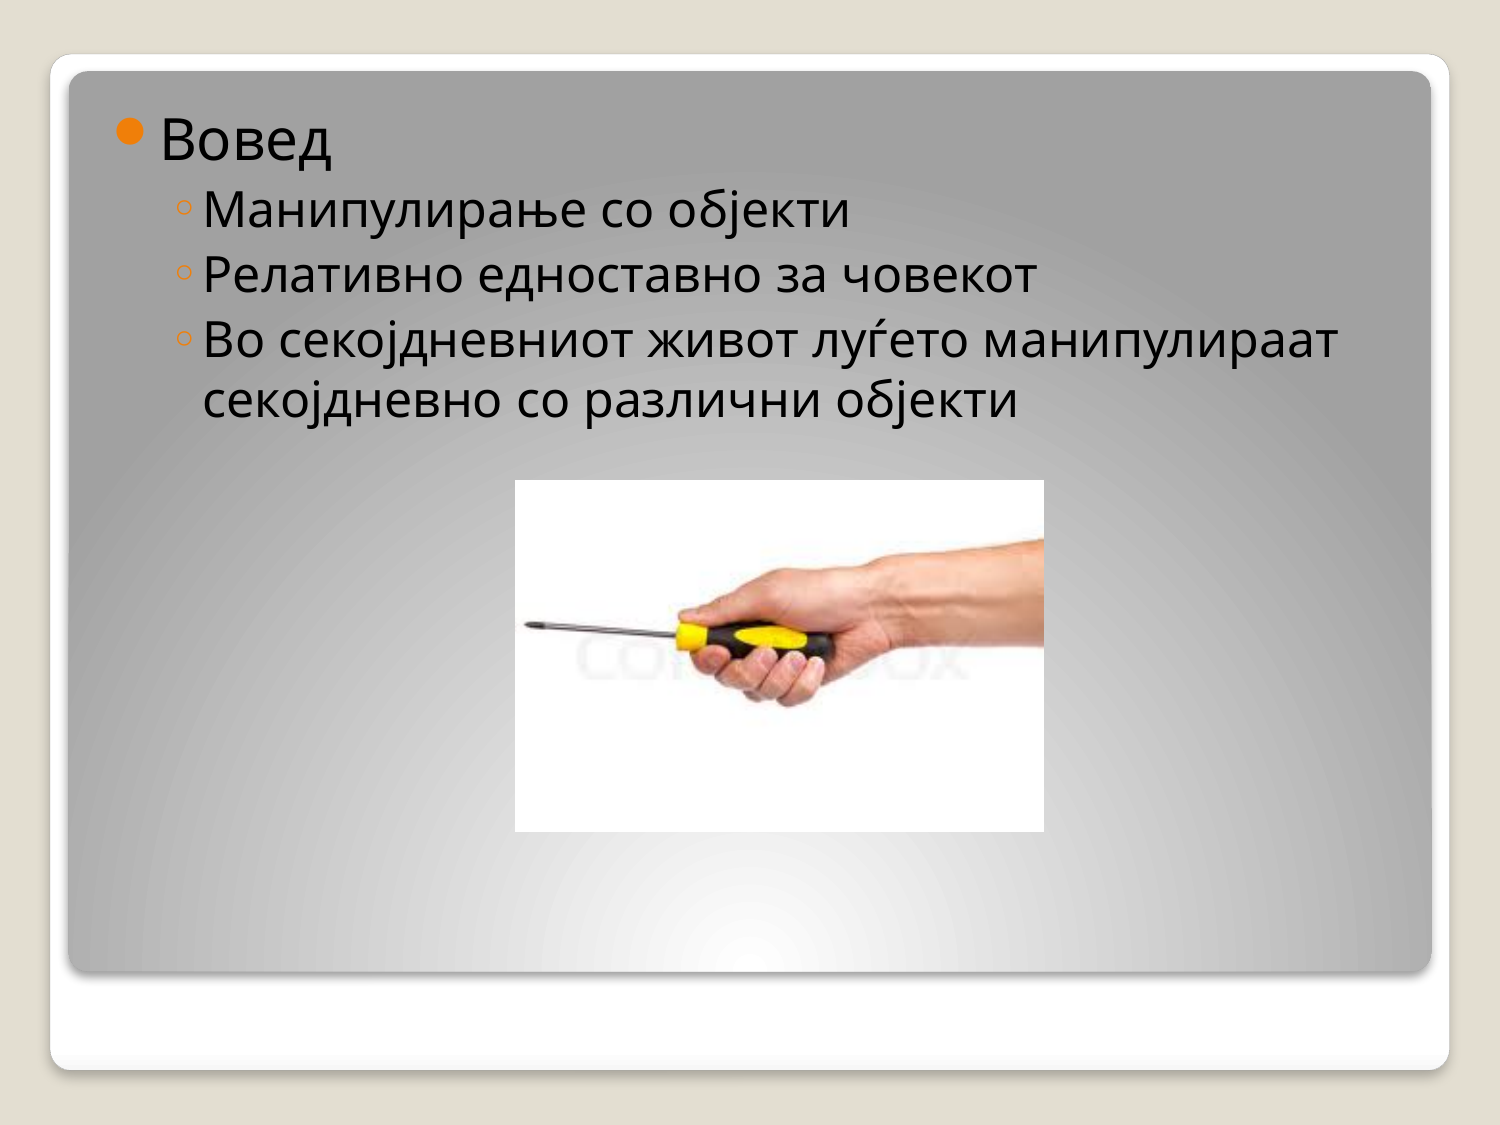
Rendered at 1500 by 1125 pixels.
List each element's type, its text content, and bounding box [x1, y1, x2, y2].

picture [515, 480, 1045, 833]
list Вовед Манипулирање со објекти Релативно едноставно за човекот Во секојдневниот живот луѓето манипулираат секојдневно со различни објекти [82, 86, 1425, 973]
